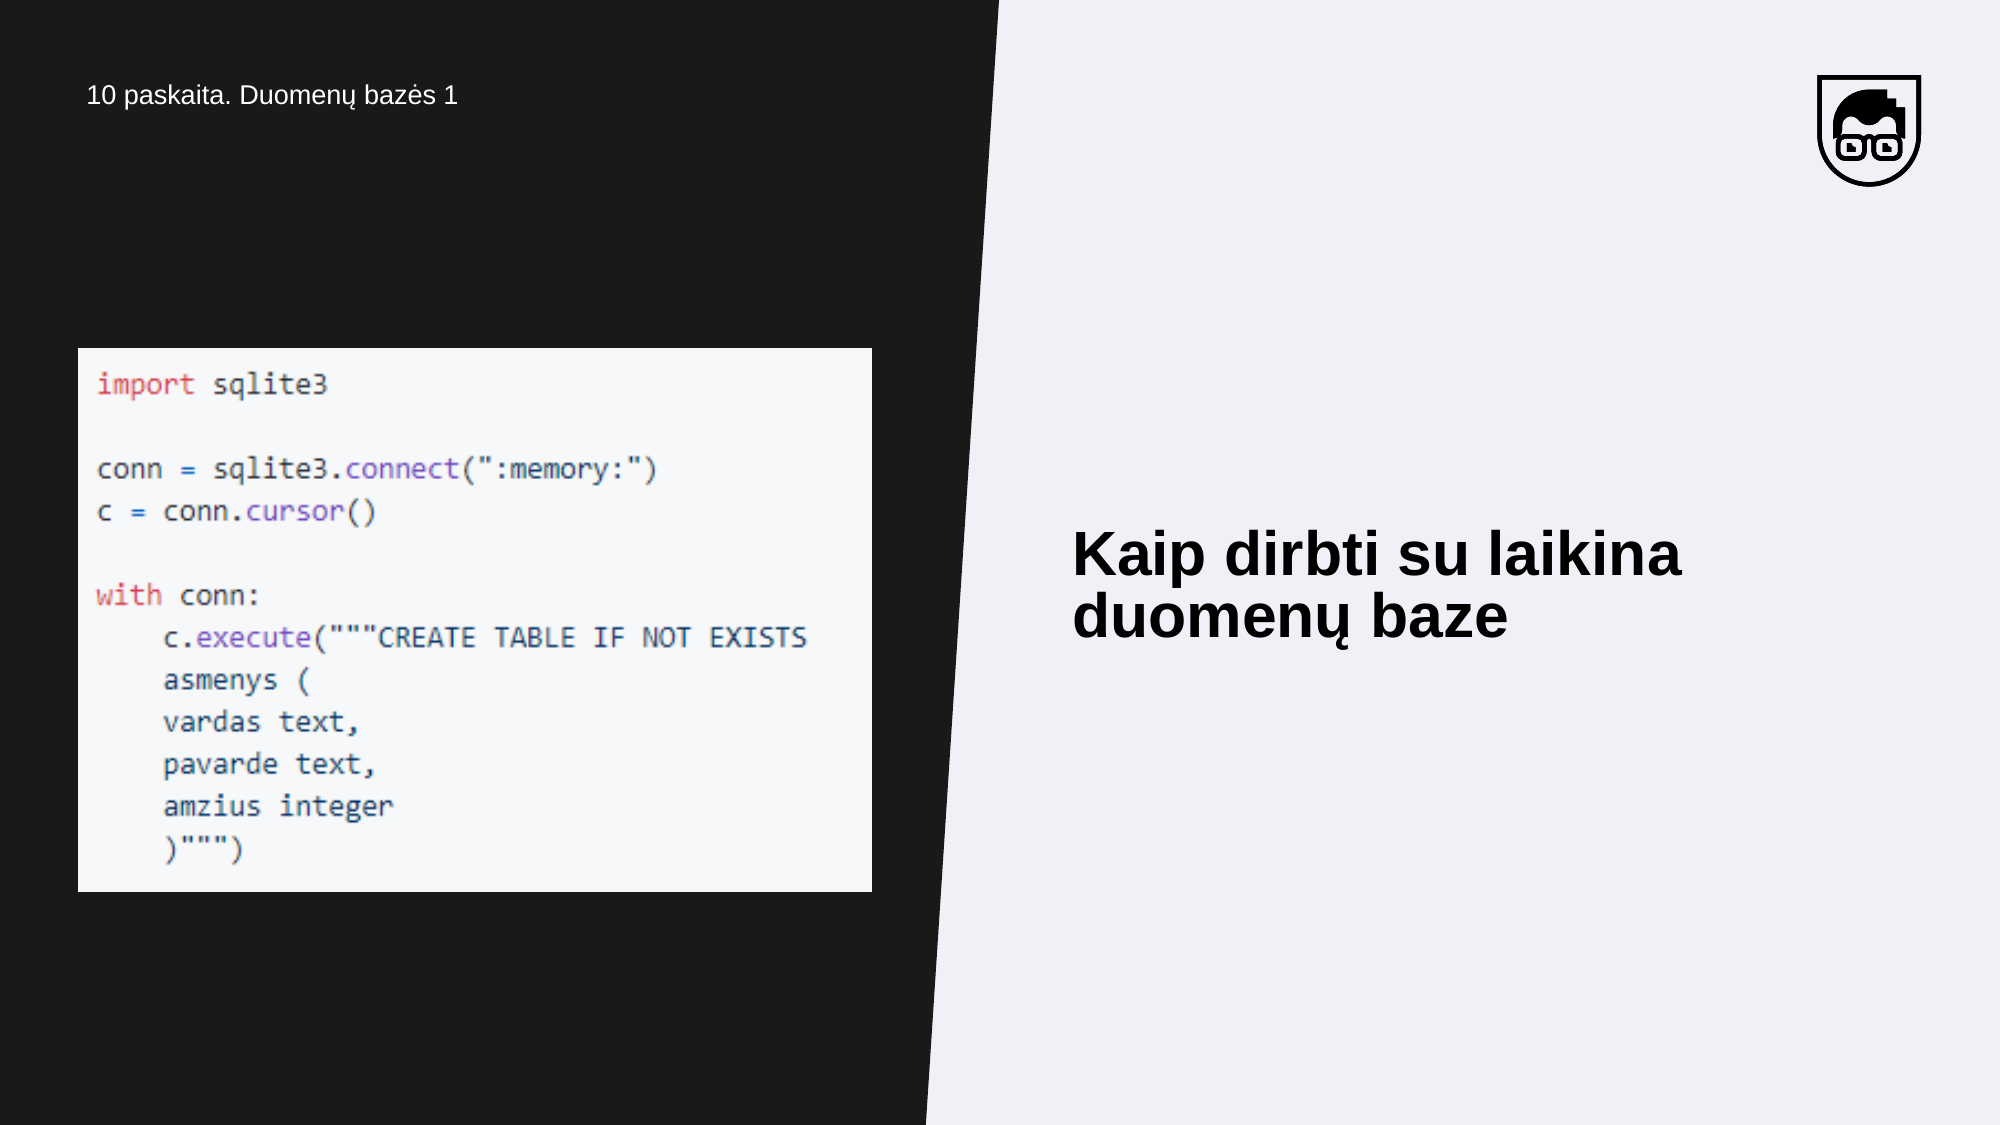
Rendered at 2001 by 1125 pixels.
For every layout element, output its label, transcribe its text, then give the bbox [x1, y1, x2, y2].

text_box Kaip dirbti su laikina duomenų baze [1064, 517, 1910, 742]
text_box 10 paskaita. Duomenų bazės 1 [78, 75, 1000, 150]
picture [78, 348, 873, 892]
